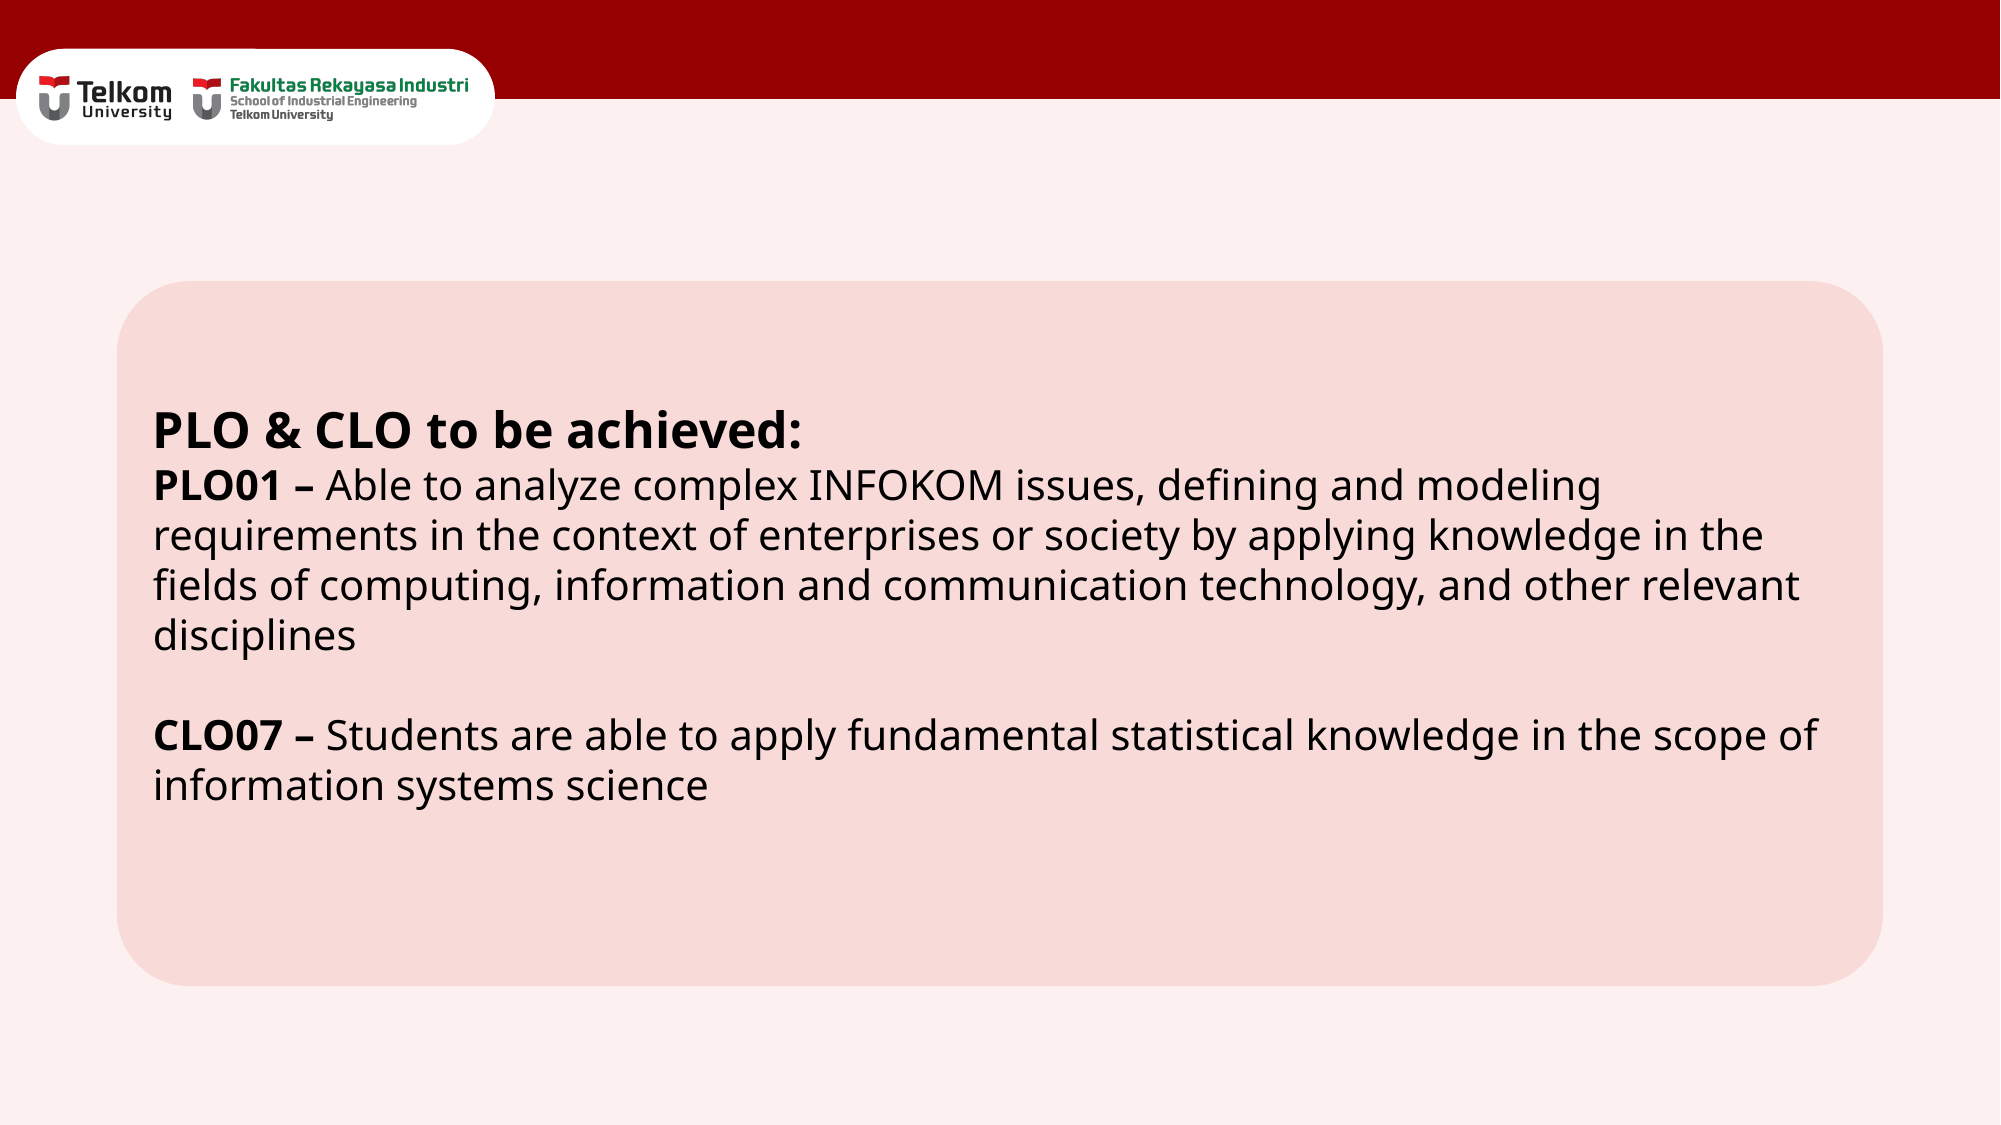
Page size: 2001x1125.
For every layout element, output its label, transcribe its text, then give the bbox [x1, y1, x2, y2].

text_box [0, 0, 2000, 99]
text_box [15, 48, 496, 146]
text_box PLO & CLO to be achieved: PLO01 – Able to analyze complex INFOKOM issues, defining and modeling requirements in the context of enterprises or society by applying knowledge in the fields of computing, information and communication technology, and other relevant disciplines CLO07 – Students are able to apply fundamental statistical knowledge in the scope of information systems science [115, 279, 1885, 988]
